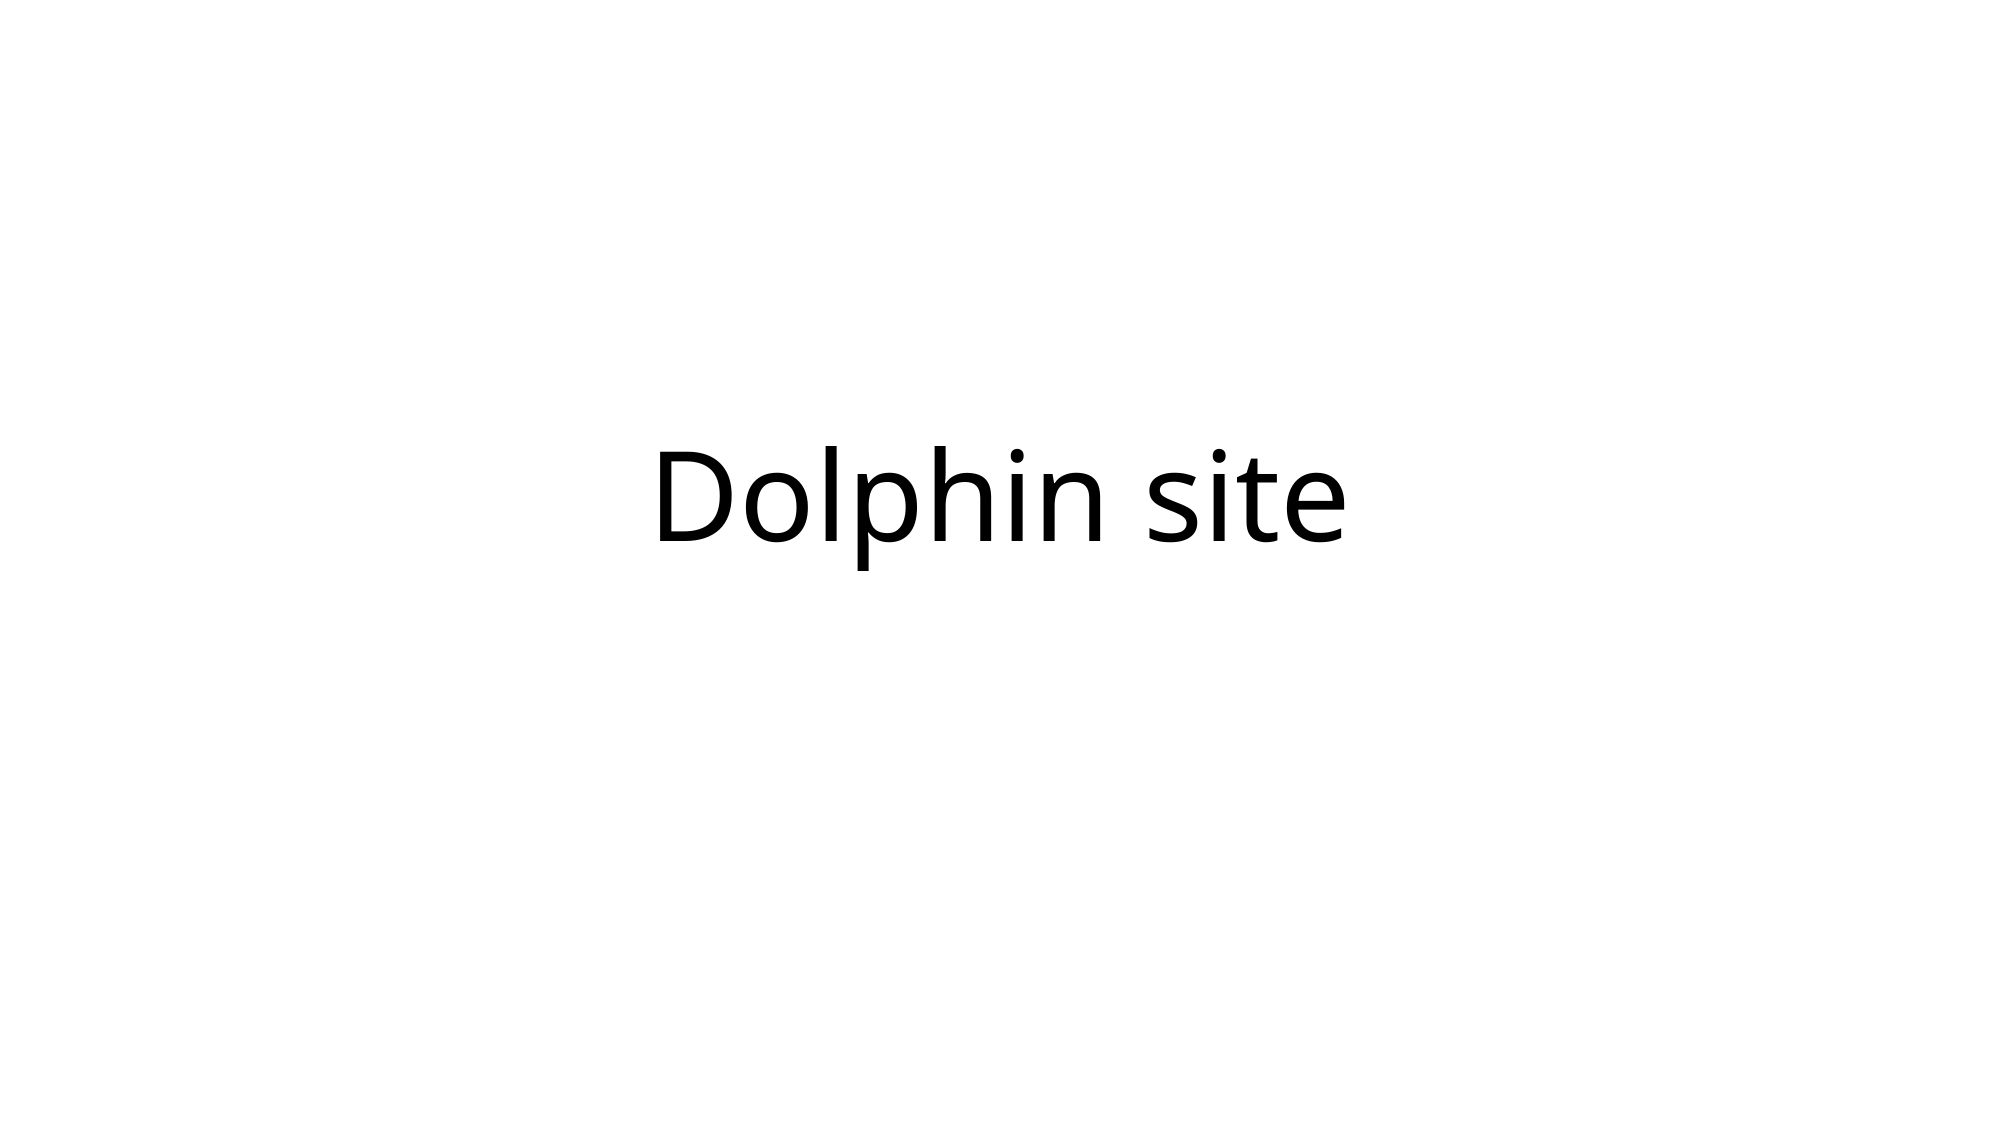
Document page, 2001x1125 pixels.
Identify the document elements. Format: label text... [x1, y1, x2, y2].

title Dolphin site [249, 184, 1750, 576]
